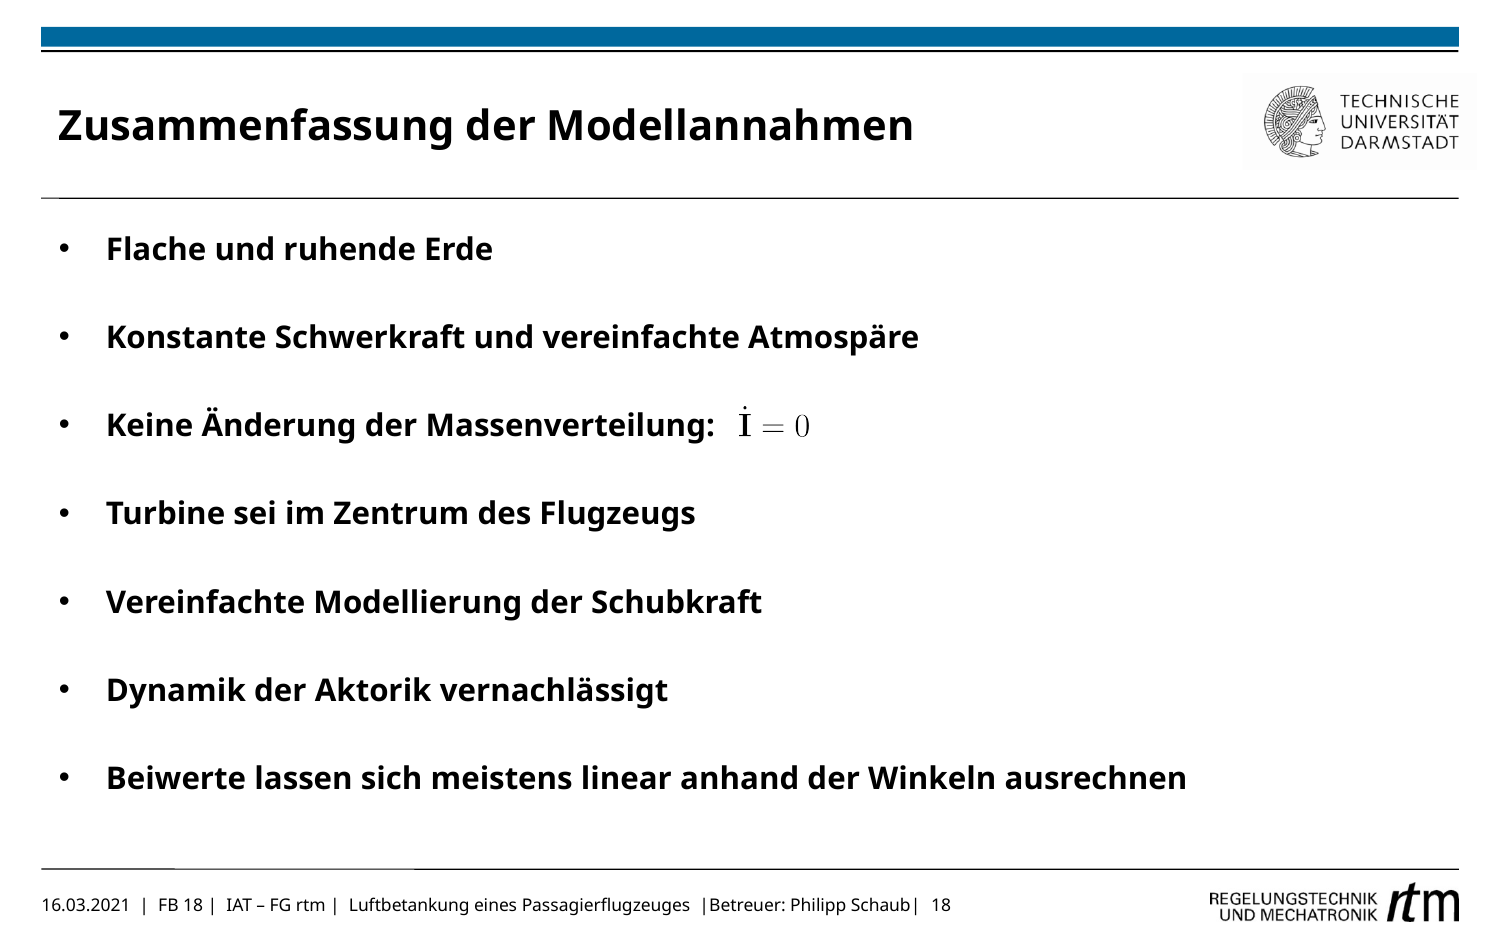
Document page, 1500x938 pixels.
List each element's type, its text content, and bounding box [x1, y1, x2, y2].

title Zusammenfassung der Modellannahmen [58, 66, 1149, 182]
picture [1242, 73, 1477, 170]
picture [1210, 882, 1459, 922]
picture [739, 406, 809, 437]
list Flache und ruhende Erde Konstante Schwerkraft und vereinfachte Atmospäre Keine Änderung der Massenverteilung: Turbine sei im Zentrum des Flugzeugs Vereinfachte Modellierung der Schubkraft Dynamik der Aktorik vernachlässigt Beiwerte lassen sich meistens linear anhand der Winkeln ausrechnen [58, 221, 1441, 847]
